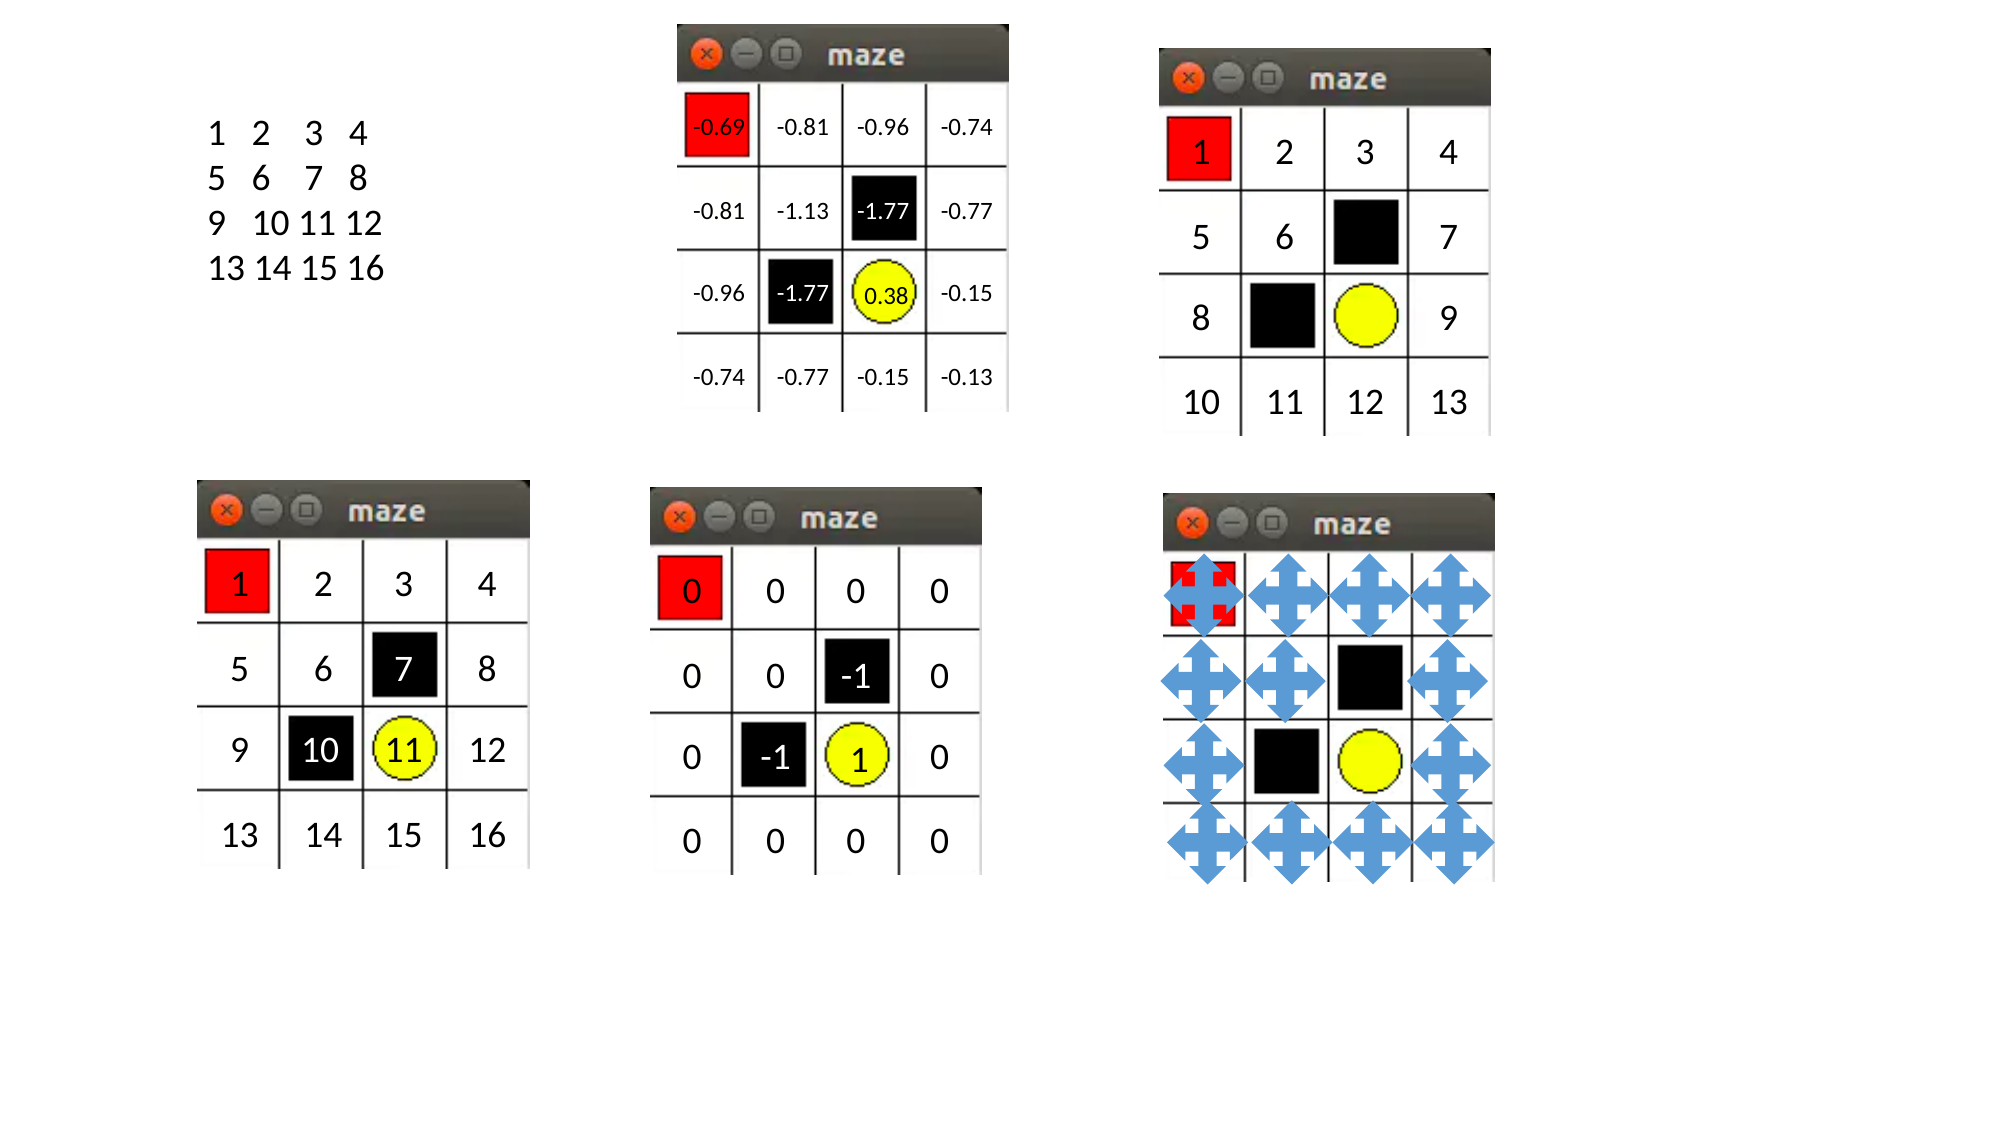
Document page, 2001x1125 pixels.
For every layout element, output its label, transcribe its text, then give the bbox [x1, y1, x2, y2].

text_box [1158, 676, 1163, 686]
picture [1163, 493, 1495, 882]
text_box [1159, 48, 1491, 443]
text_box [197, 480, 530, 875]
text_box 1 2 3 4 5 6 7 8 9 10 11 12 13 14 15 16 [192, 100, 426, 296]
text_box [677, 24, 1009, 419]
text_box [650, 487, 982, 882]
